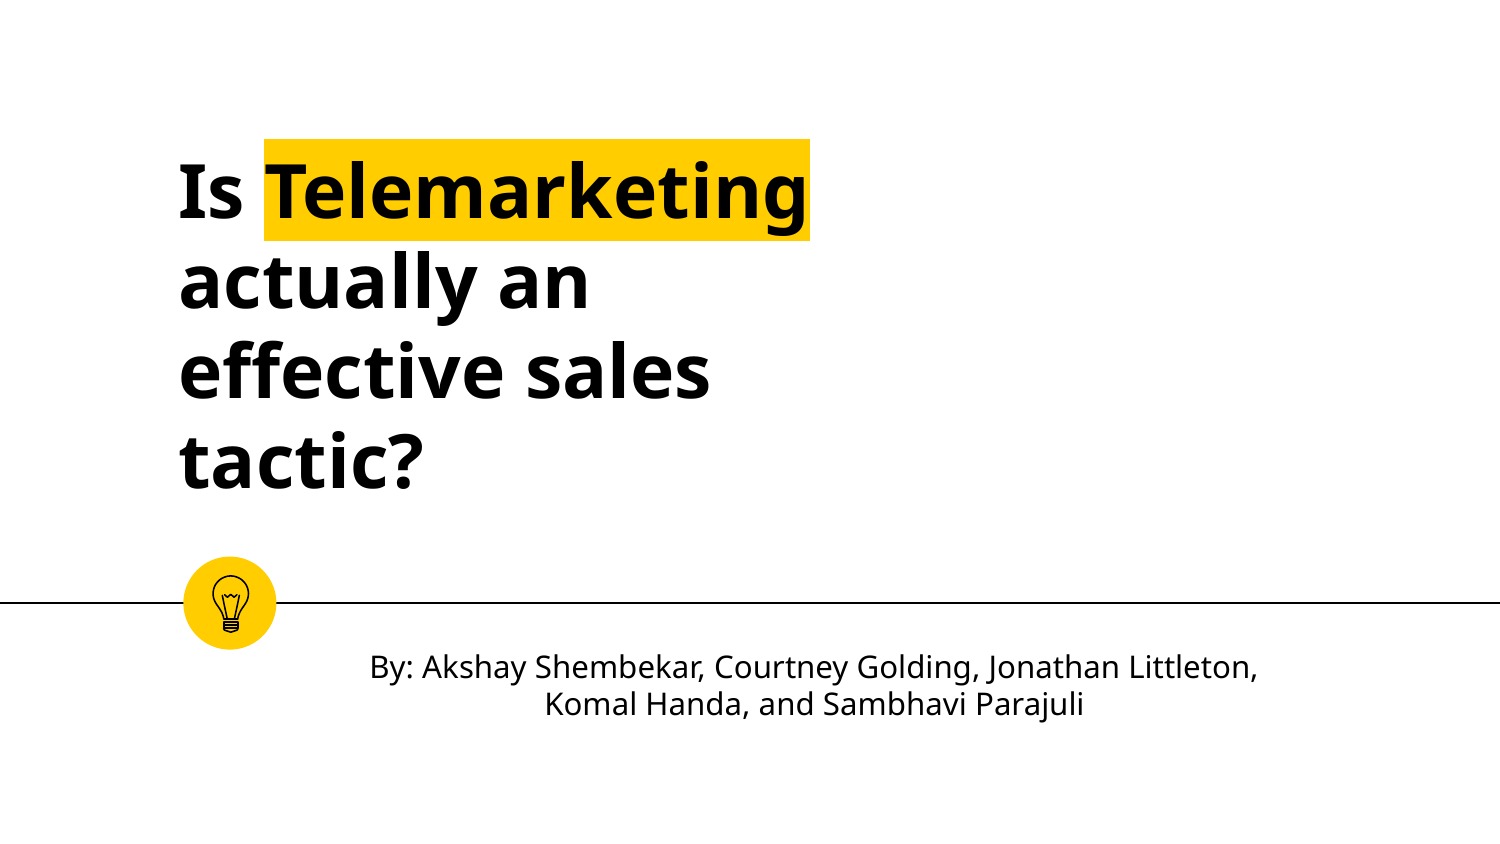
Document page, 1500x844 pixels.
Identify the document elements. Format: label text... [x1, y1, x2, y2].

text_box By: Akshay Shembekar, Courtney Golding, Jonathan Littleton, Komal Handa, and Sambhavi Parajuli [316, 632, 1314, 736]
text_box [212, 575, 249, 633]
title Is Telemarketing actually an effective sales tactic? [163, 328, 906, 519]
